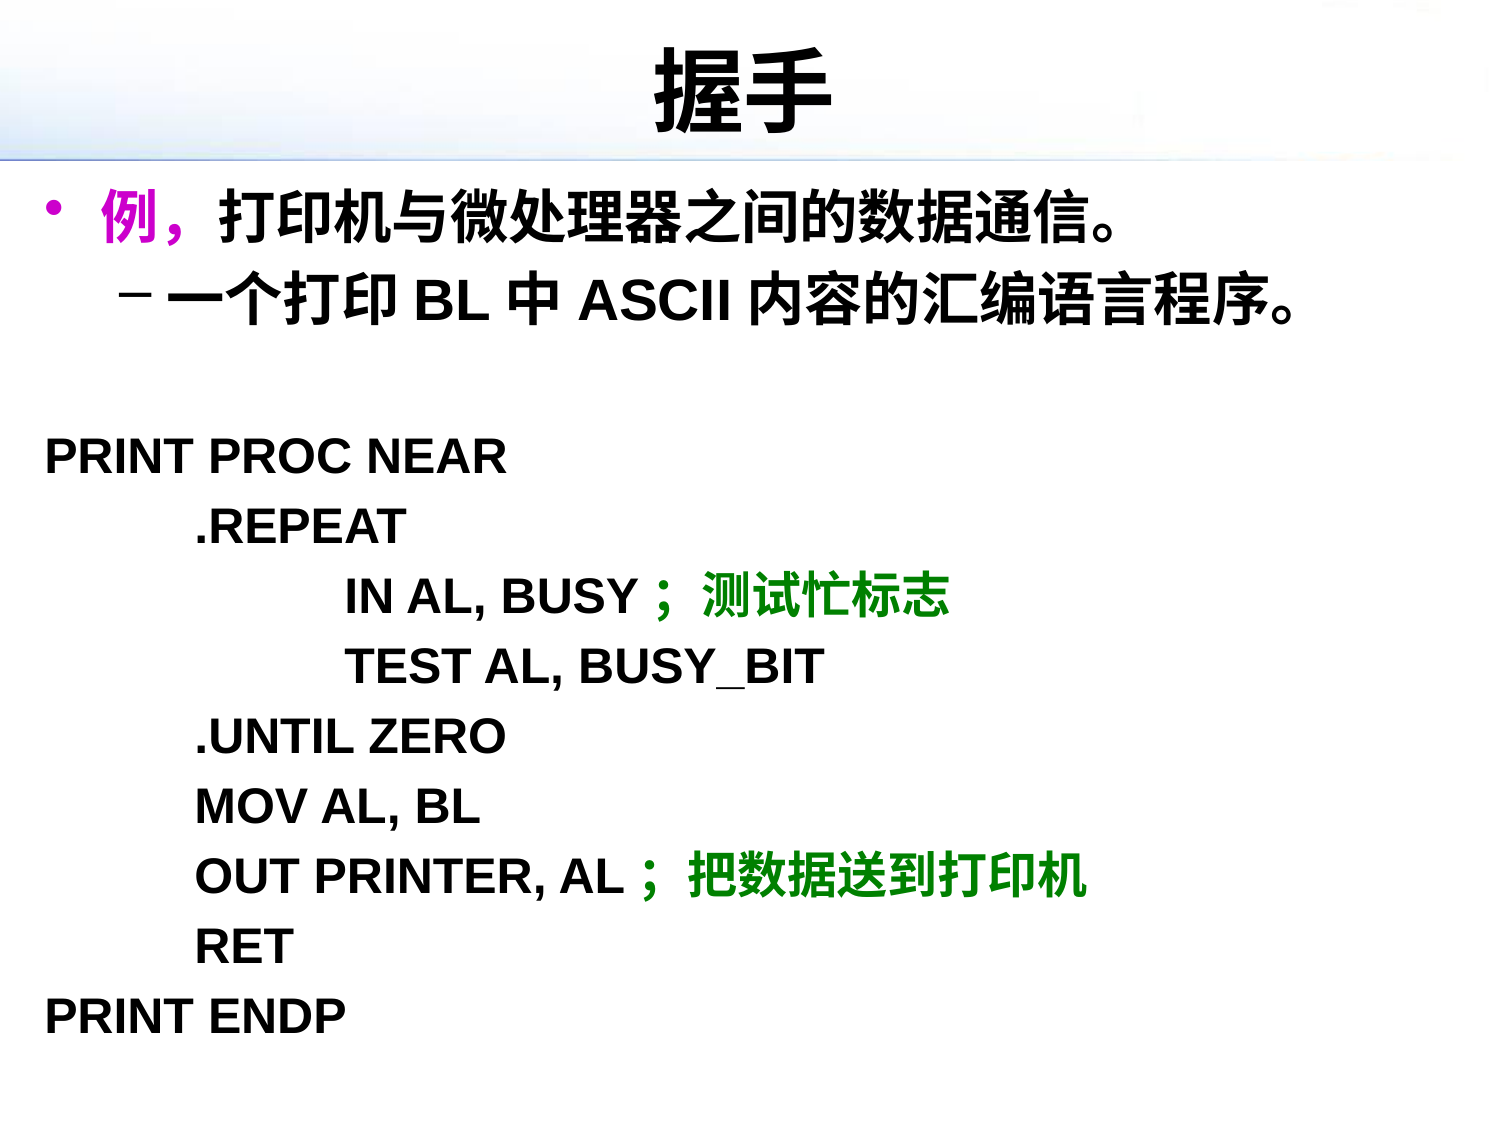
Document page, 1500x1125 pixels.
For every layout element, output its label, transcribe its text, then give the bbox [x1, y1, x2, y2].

list 例，打印机与微处理器之间的数据通信。 一个打印BL中ASCII内容的汇编语言程序。 PRINT PROC NEAR .REPEAT IN AL, BUSY；测试忙标志 TEST AL, BUSY_BIT .UNTIL ZERO MOV AL, BL OUT PRINTER, AL；把数据送到打印机 RET PRINT ENDP [29, 172, 1459, 1071]
picture [0, 0, 1500, 161]
title 握手 [29, 31, 1459, 147]
